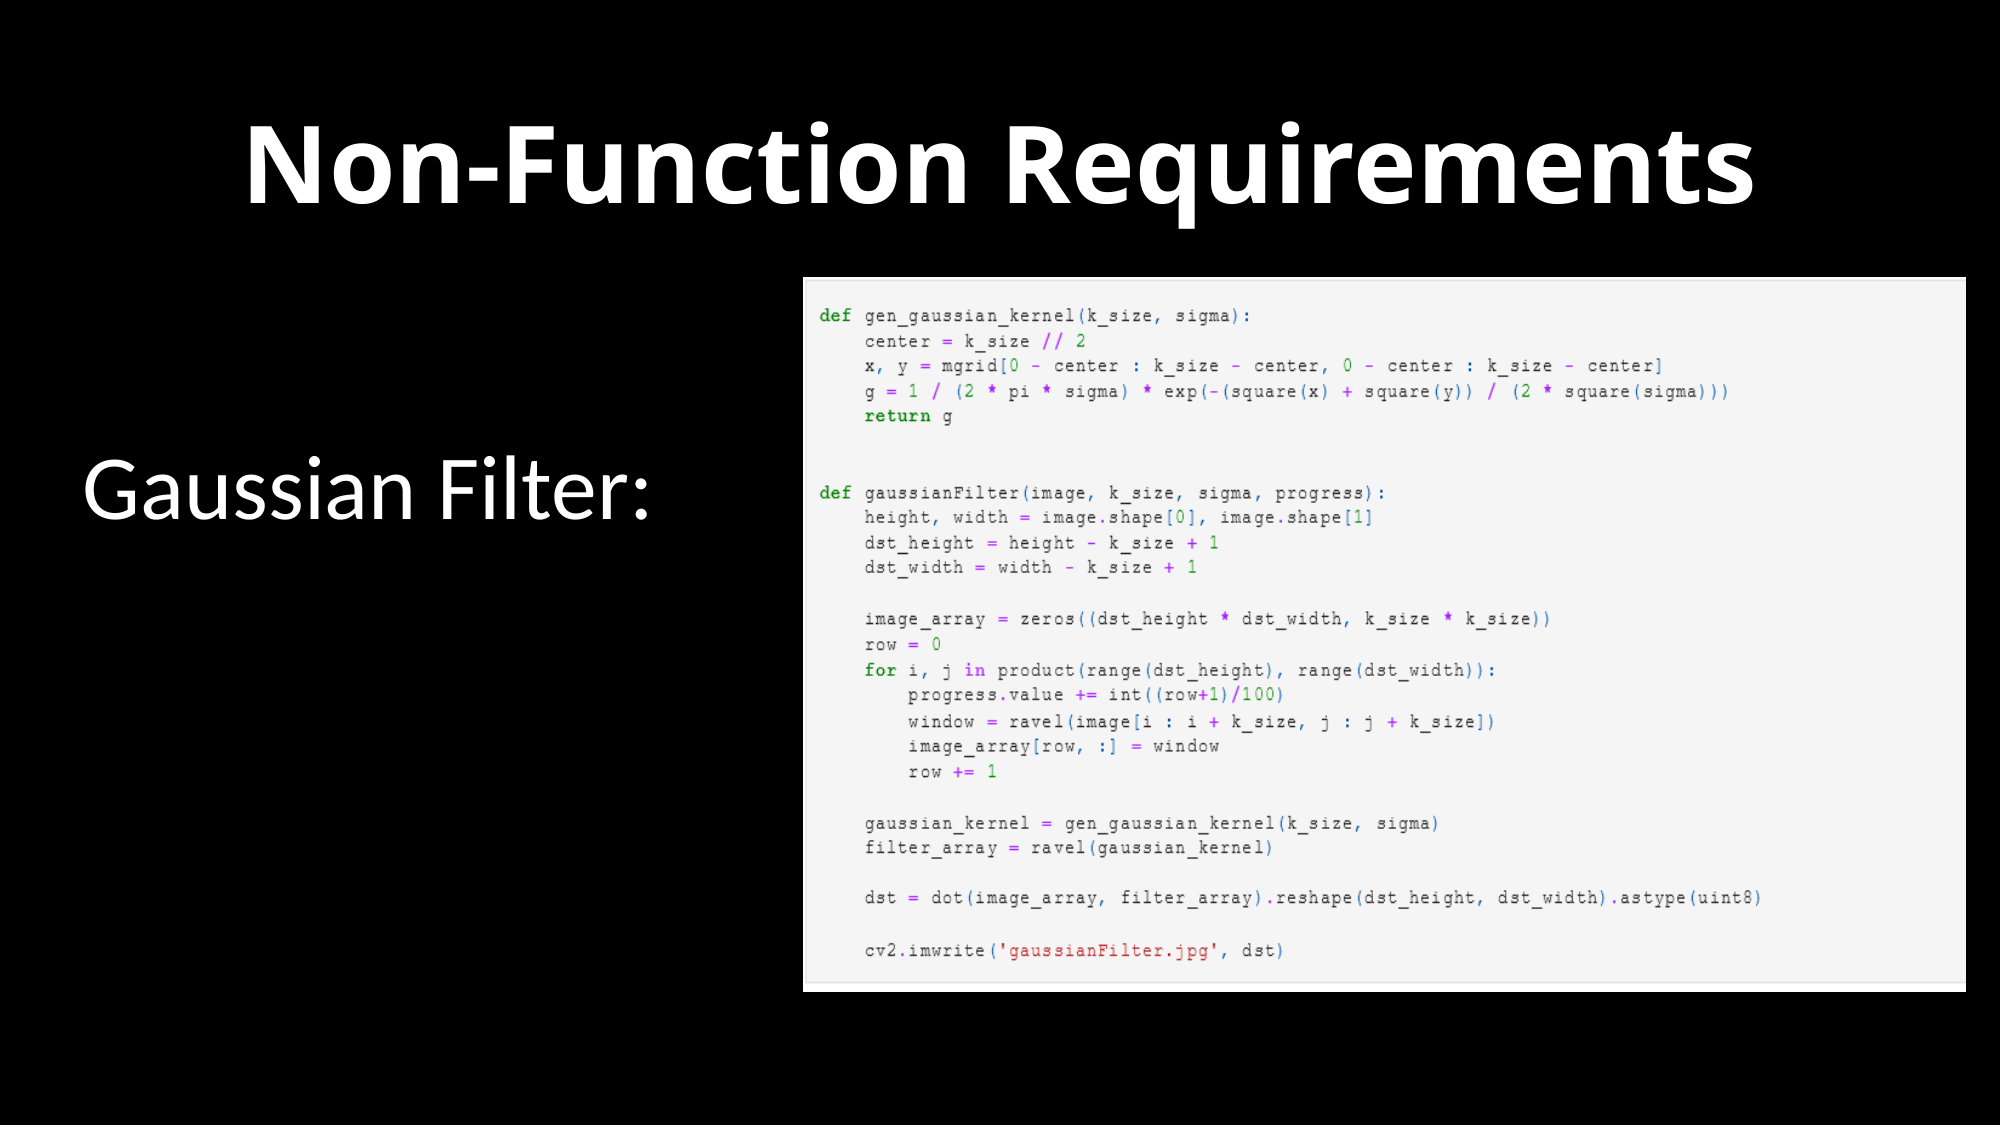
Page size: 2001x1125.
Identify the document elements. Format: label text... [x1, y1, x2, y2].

title Non-Function Requirements [137, 59, 1863, 278]
text_box Gaussian Filter: [67, 421, 700, 546]
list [803, 277, 1966, 992]
